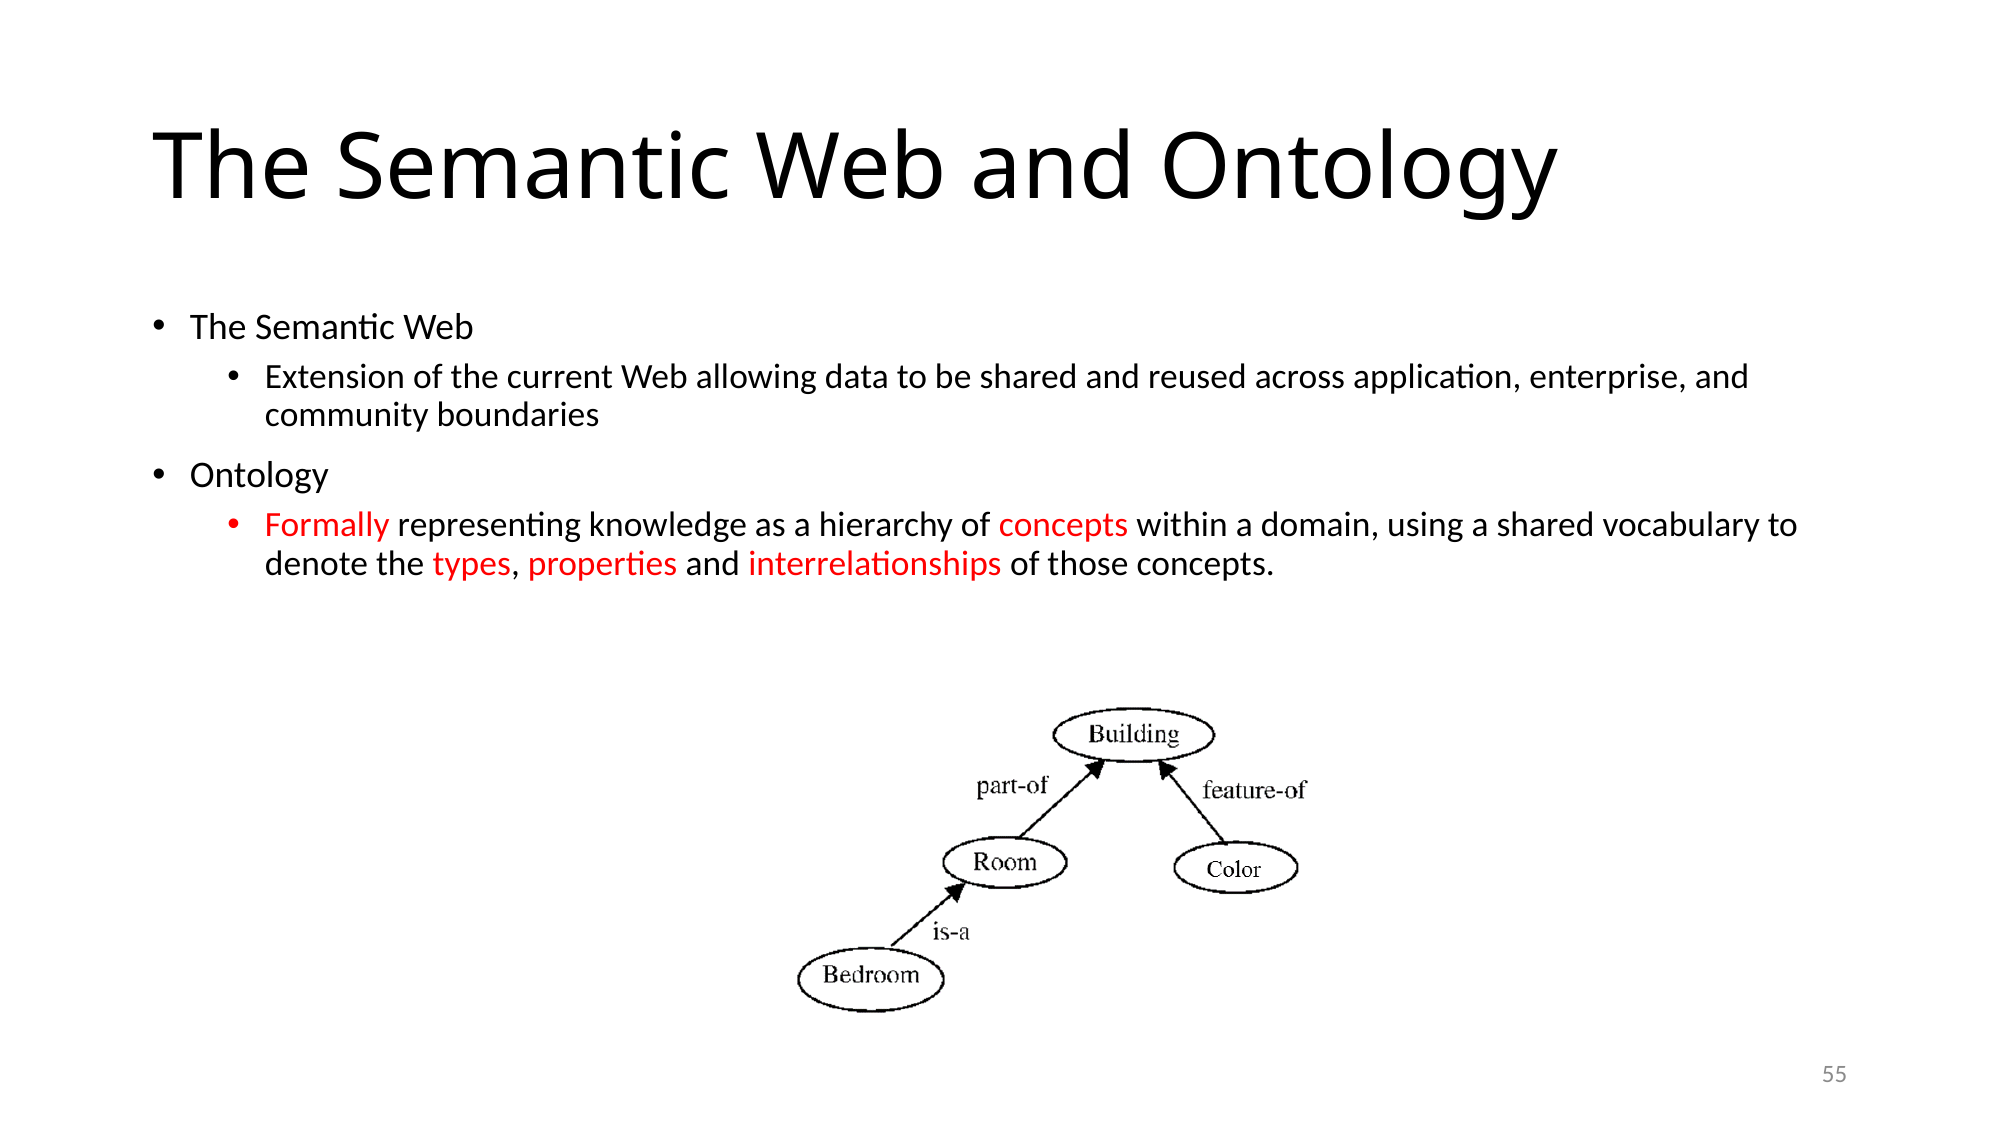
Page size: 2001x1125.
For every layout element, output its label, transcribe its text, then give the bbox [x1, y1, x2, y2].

list The Semantic Web Extension of the current Web allowing data to be shared and reused across application, enterprise, and community boundaries Ontology Formally representing knowledge as a hierarchy of concepts within a domain, using a shared vocabulary to denote the types, properties and interrelationships of those concepts. [137, 299, 1863, 1014]
picture [795, 705, 1309, 1014]
slide_number 55 [1412, 1042, 1863, 1103]
title The Semantic Web and Ontology [137, 59, 1863, 278]
